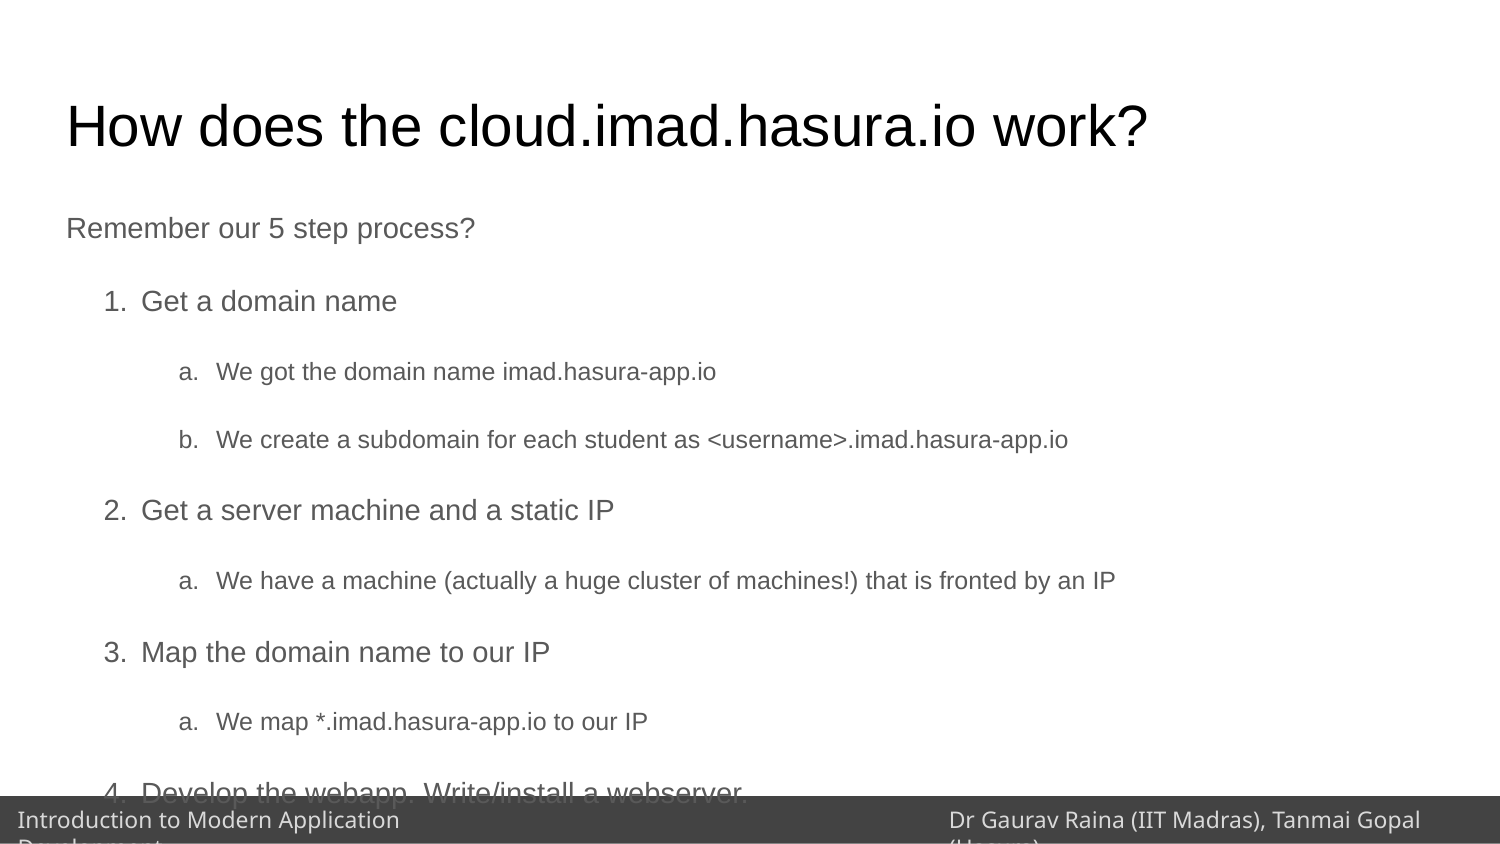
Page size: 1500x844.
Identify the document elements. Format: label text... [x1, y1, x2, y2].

title How does the cloud.imad.hasura.io work? [51, 72, 1449, 167]
list Remember our 5 step process? Get a domain name We got the domain name imad.hasura-app.io We create a subdomain for each student as <username>.imad.hasura-app.io Get a server machine and a static IP We have a machine (actually a huge cluster of machines!) that is fronted by an IP Map the domain name to our IP We map *.imad.hasura-app.io to our IP Develop the webapp. Write/install a webserver. We wrote some source code that was copied to your “github” account when you clicked on “create project’ Deploy the webapp When you click on “Apply changes & restart” we take your files from the browser, copy them to the server machines (from point 2) and start your webserver [51, 189, 1449, 750]
